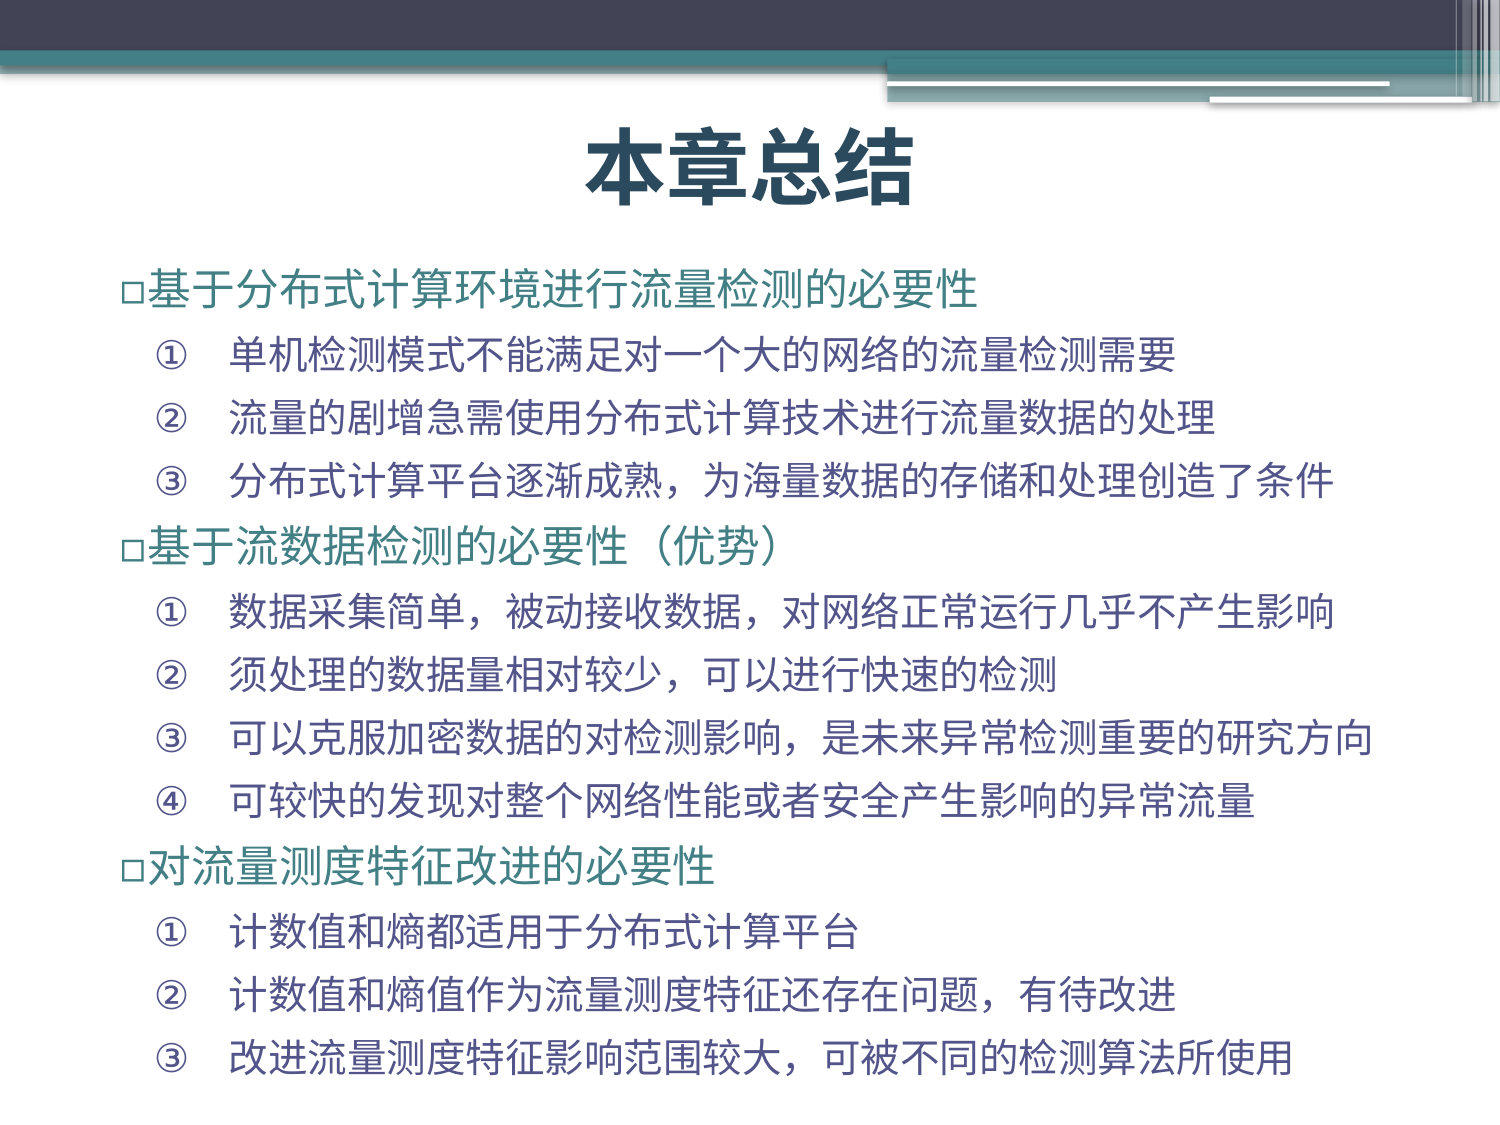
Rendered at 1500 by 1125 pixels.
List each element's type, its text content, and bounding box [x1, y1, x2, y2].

list 基于分布式计算环境进行流量检测的必要性 单机检测模式不能满足对一个大的网络的流量检测需要 流量的剧增急需使用分布式计算技术进行流量数据的处理 分布式计算平台逐渐成熟，为海量数据的存储和处理创造了条件 基于流数据检测的必要性（优势） 数据采集简单，被动接收数据，对网络正常运行几乎不产生影响 须处理的数据量相对较少，可以进行快速的检测 可以克服加密数据的对检测影响，是未来异常检测重要的研究方向 可较快的发现对整个网络性能或者安全产生影响的异常流量 对流量测度特征改进的必要性 计数值和熵都适用于分布式计算平台 计数值和熵值作为流量测度特征还存在问题，有待改进 改进流量测度特征影响范围较大，可被不同的检测算法所使用 [103, 254, 1397, 1093]
title 本章总结 [75, 78, 1425, 254]
